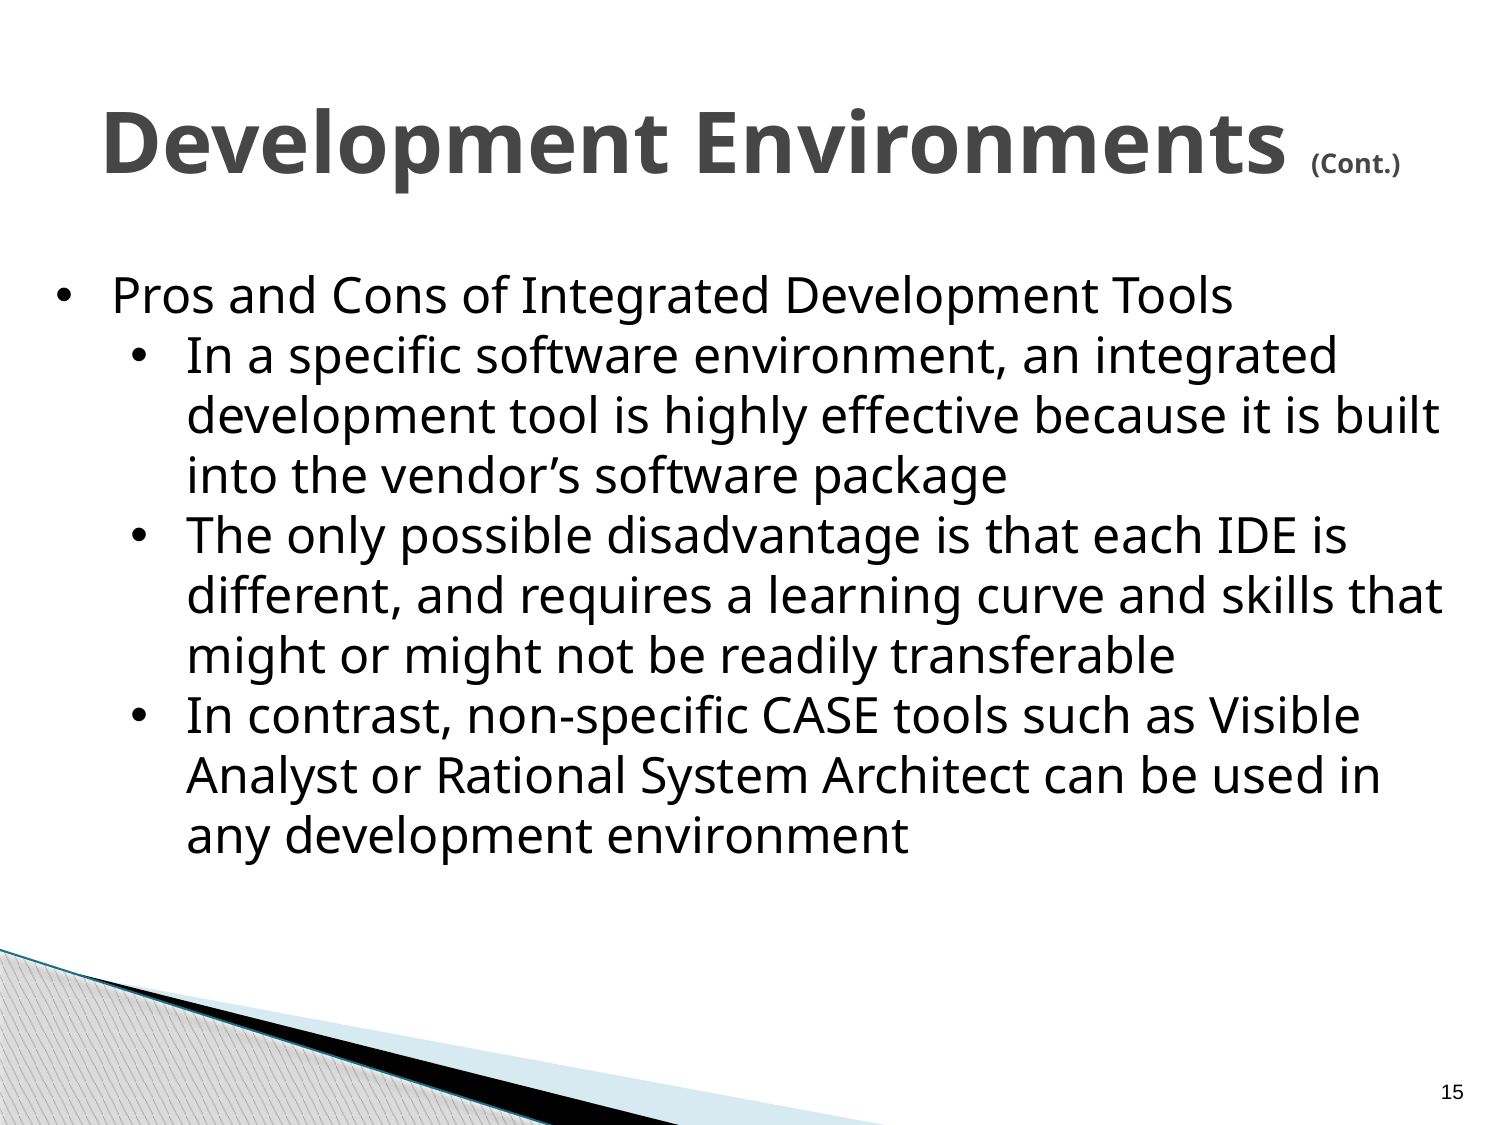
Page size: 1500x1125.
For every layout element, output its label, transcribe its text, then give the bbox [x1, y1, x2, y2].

slide_number 15 [1418, 1051, 1479, 1112]
title Development Environments (Cont.) [75, 45, 1425, 233]
text_box Pros and Cons of Integrated Development Tools In a specific software environment, an integrated development tool is highly effective because it is built into the vendor’s software package The only possible disadvantage is that each IDE is different, and requires a learning curve and skills that might or might not be readily transferable In contrast, non-specific CASE tools such as Visible Analyst or Rational System Architect can be used in any development environment [40, 256, 1463, 872]
